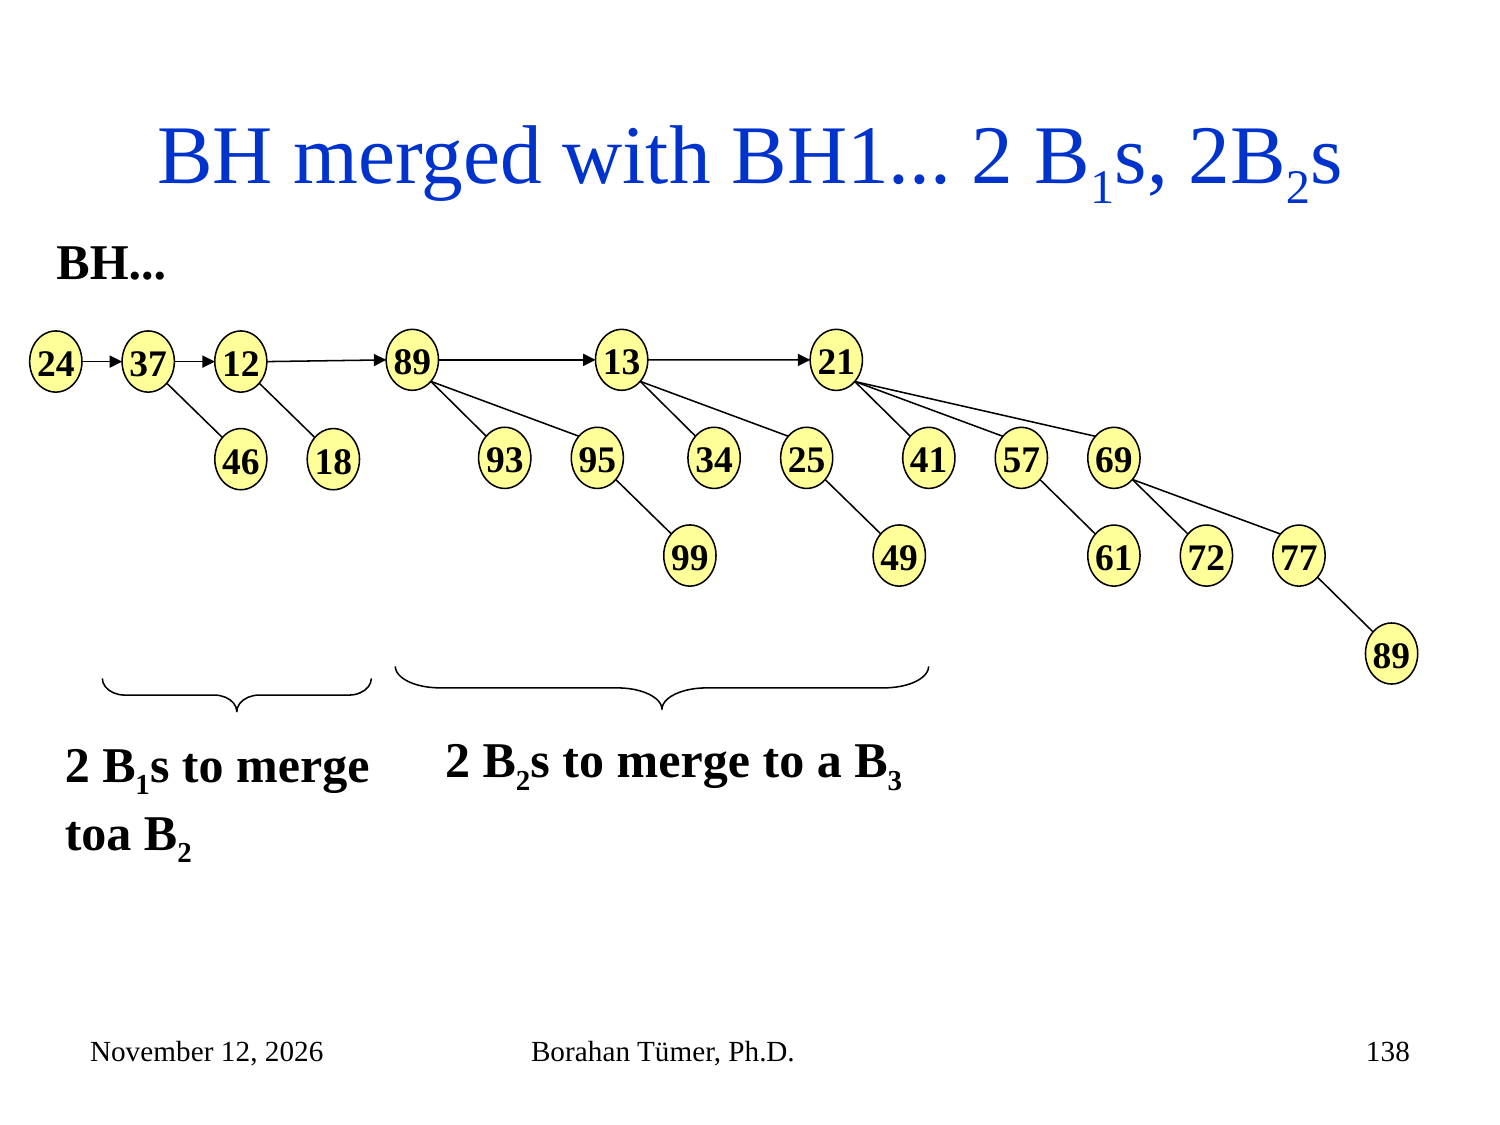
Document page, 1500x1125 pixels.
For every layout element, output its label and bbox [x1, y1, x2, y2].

slide_number [75, 1024, 425, 1103]
text_box [29, 329, 1418, 710]
slide_number [1074, 1024, 1425, 1103]
footer [512, 1024, 988, 1103]
text_box [41, 222, 200, 298]
text_box [430, 720, 947, 804]
title [75, 45, 1425, 269]
text_box [102, 678, 372, 712]
text_box [49, 724, 428, 876]
